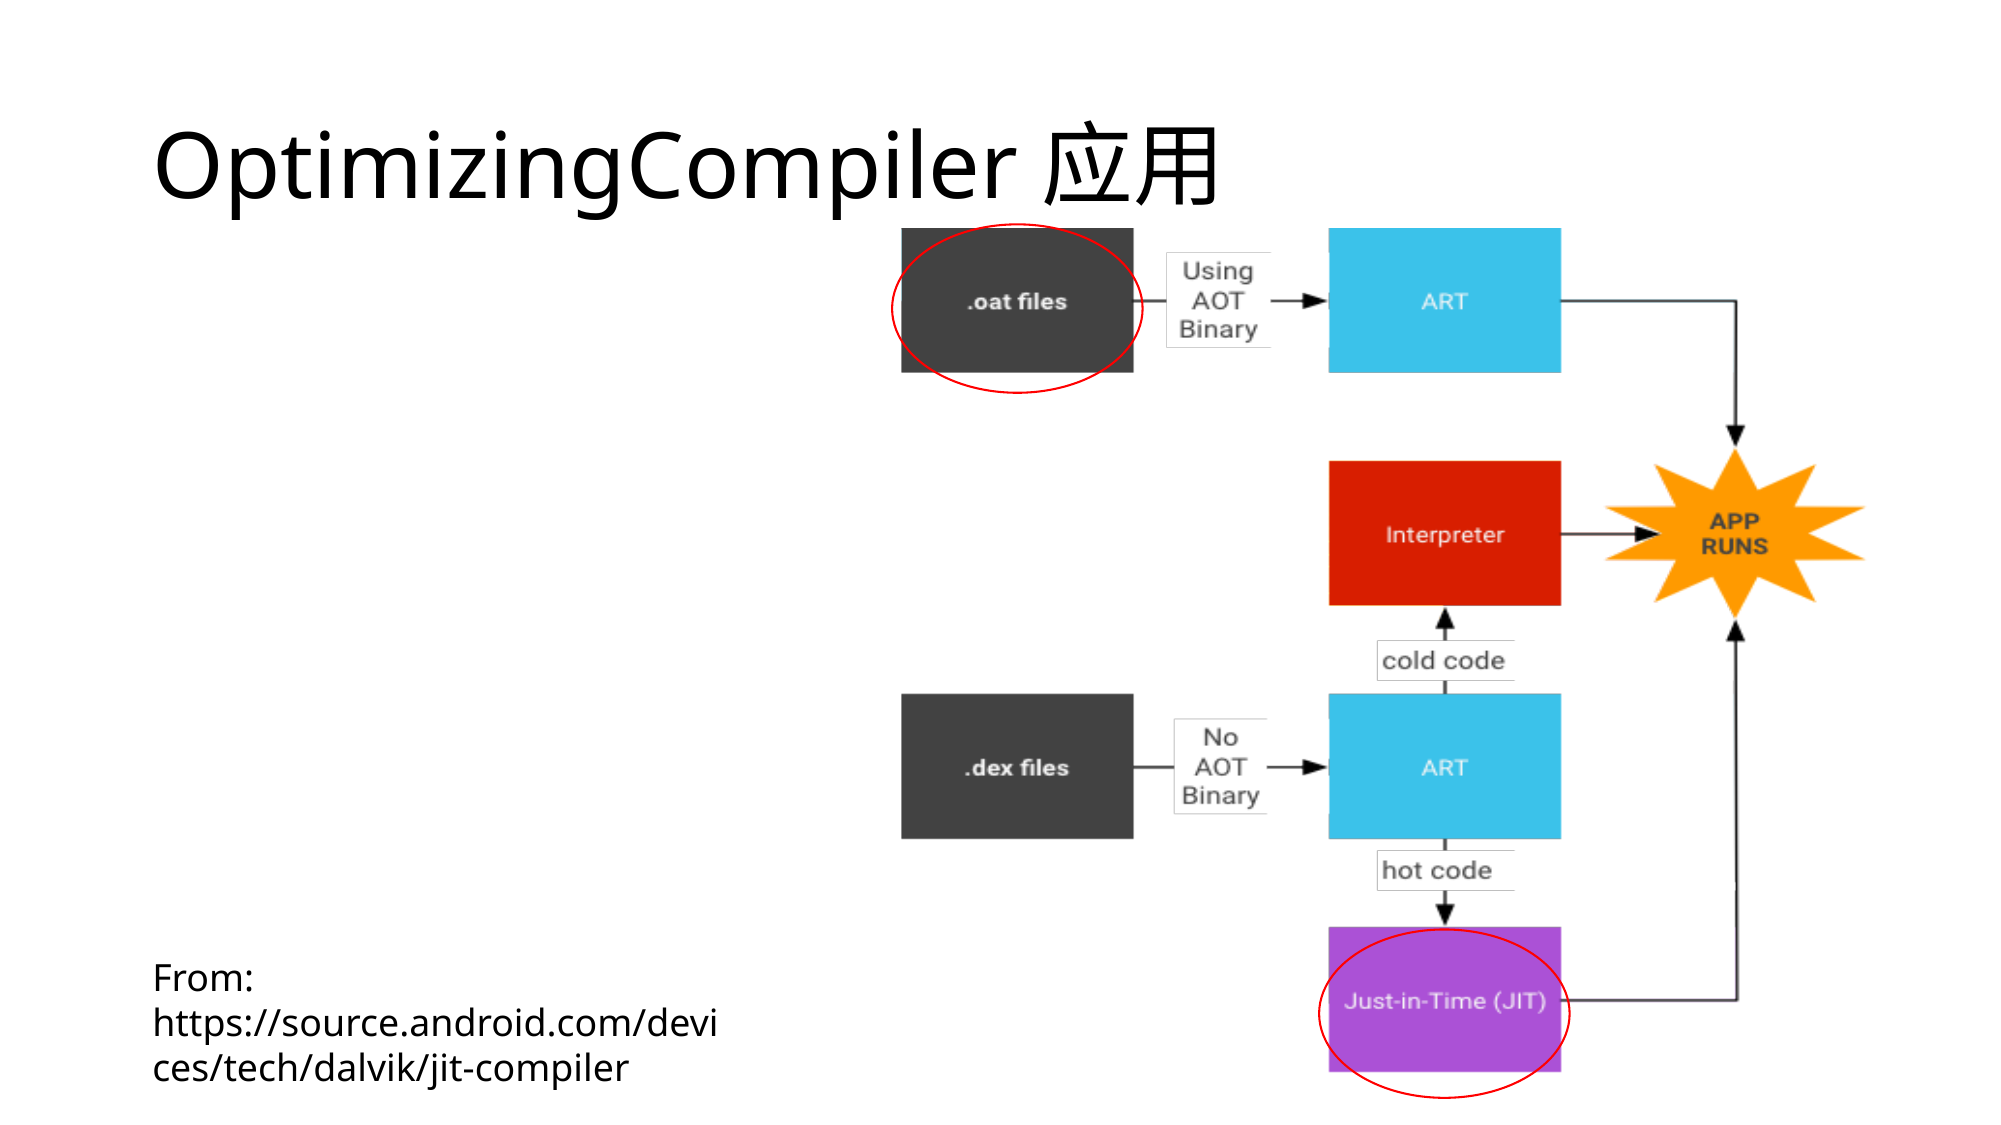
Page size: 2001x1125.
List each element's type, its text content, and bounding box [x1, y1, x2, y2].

text_box [976, 223, 1059, 228]
title OptimizingCompiler应用 [137, 59, 1863, 278]
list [900, 228, 1875, 1074]
text_box From: https://source.android.com/devices/tech/dalvik/jit-compiler [137, 946, 741, 1097]
text_box [891, 277, 900, 341]
text_box [1355, 1074, 1534, 1099]
